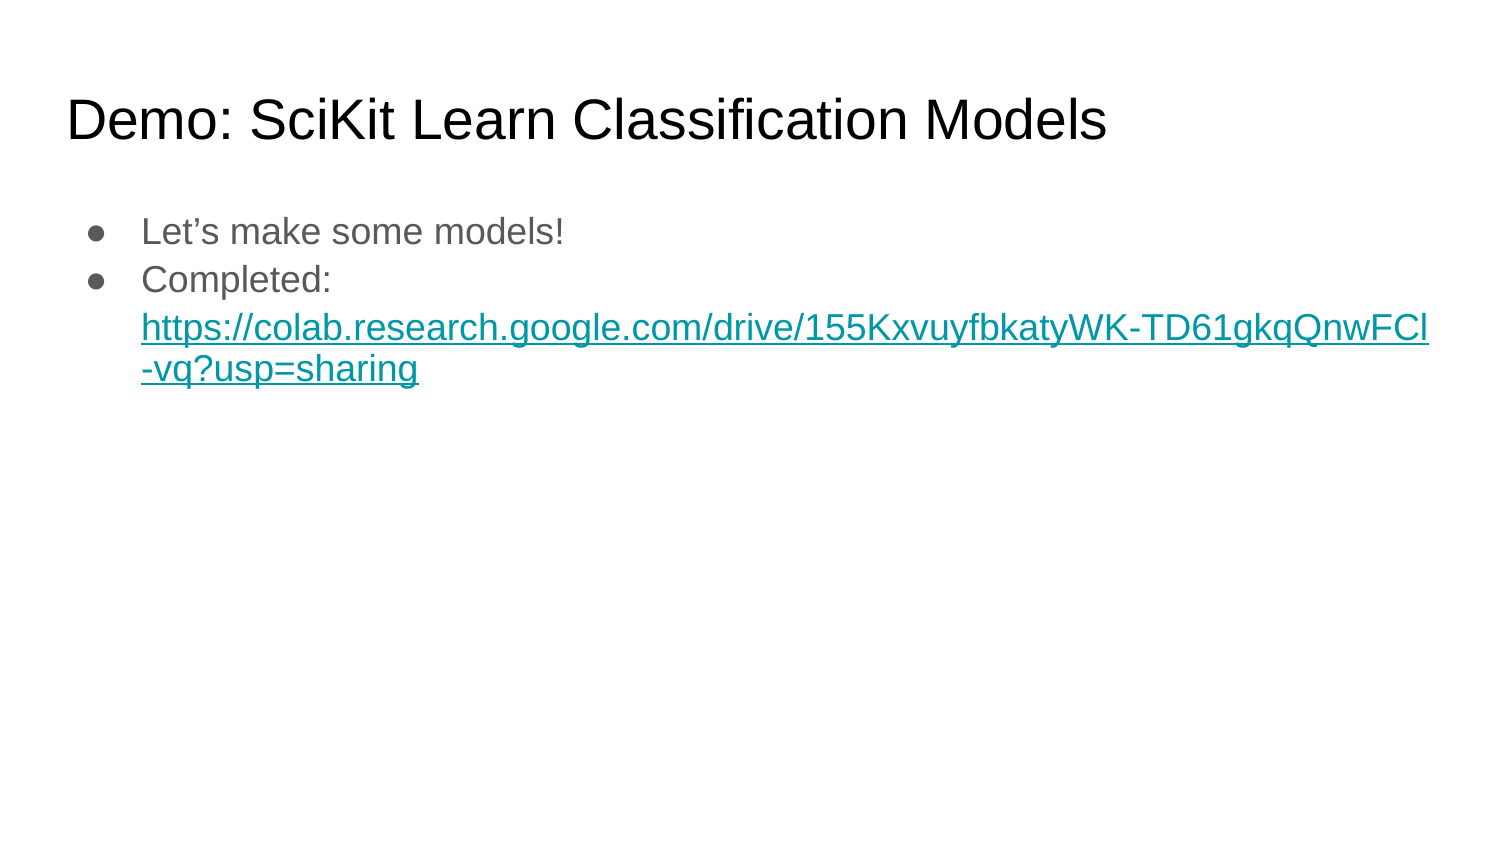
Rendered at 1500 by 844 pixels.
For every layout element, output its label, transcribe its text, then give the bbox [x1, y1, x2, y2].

list Let’s make some models! Completed: https://colab.research.google.com/drive/155KxvuyfbkatyWK-TD61gkqQnwFCl-vq?usp=sharing [51, 189, 1449, 750]
title Demo: SciKit Learn Classification Models [51, 72, 1449, 167]
